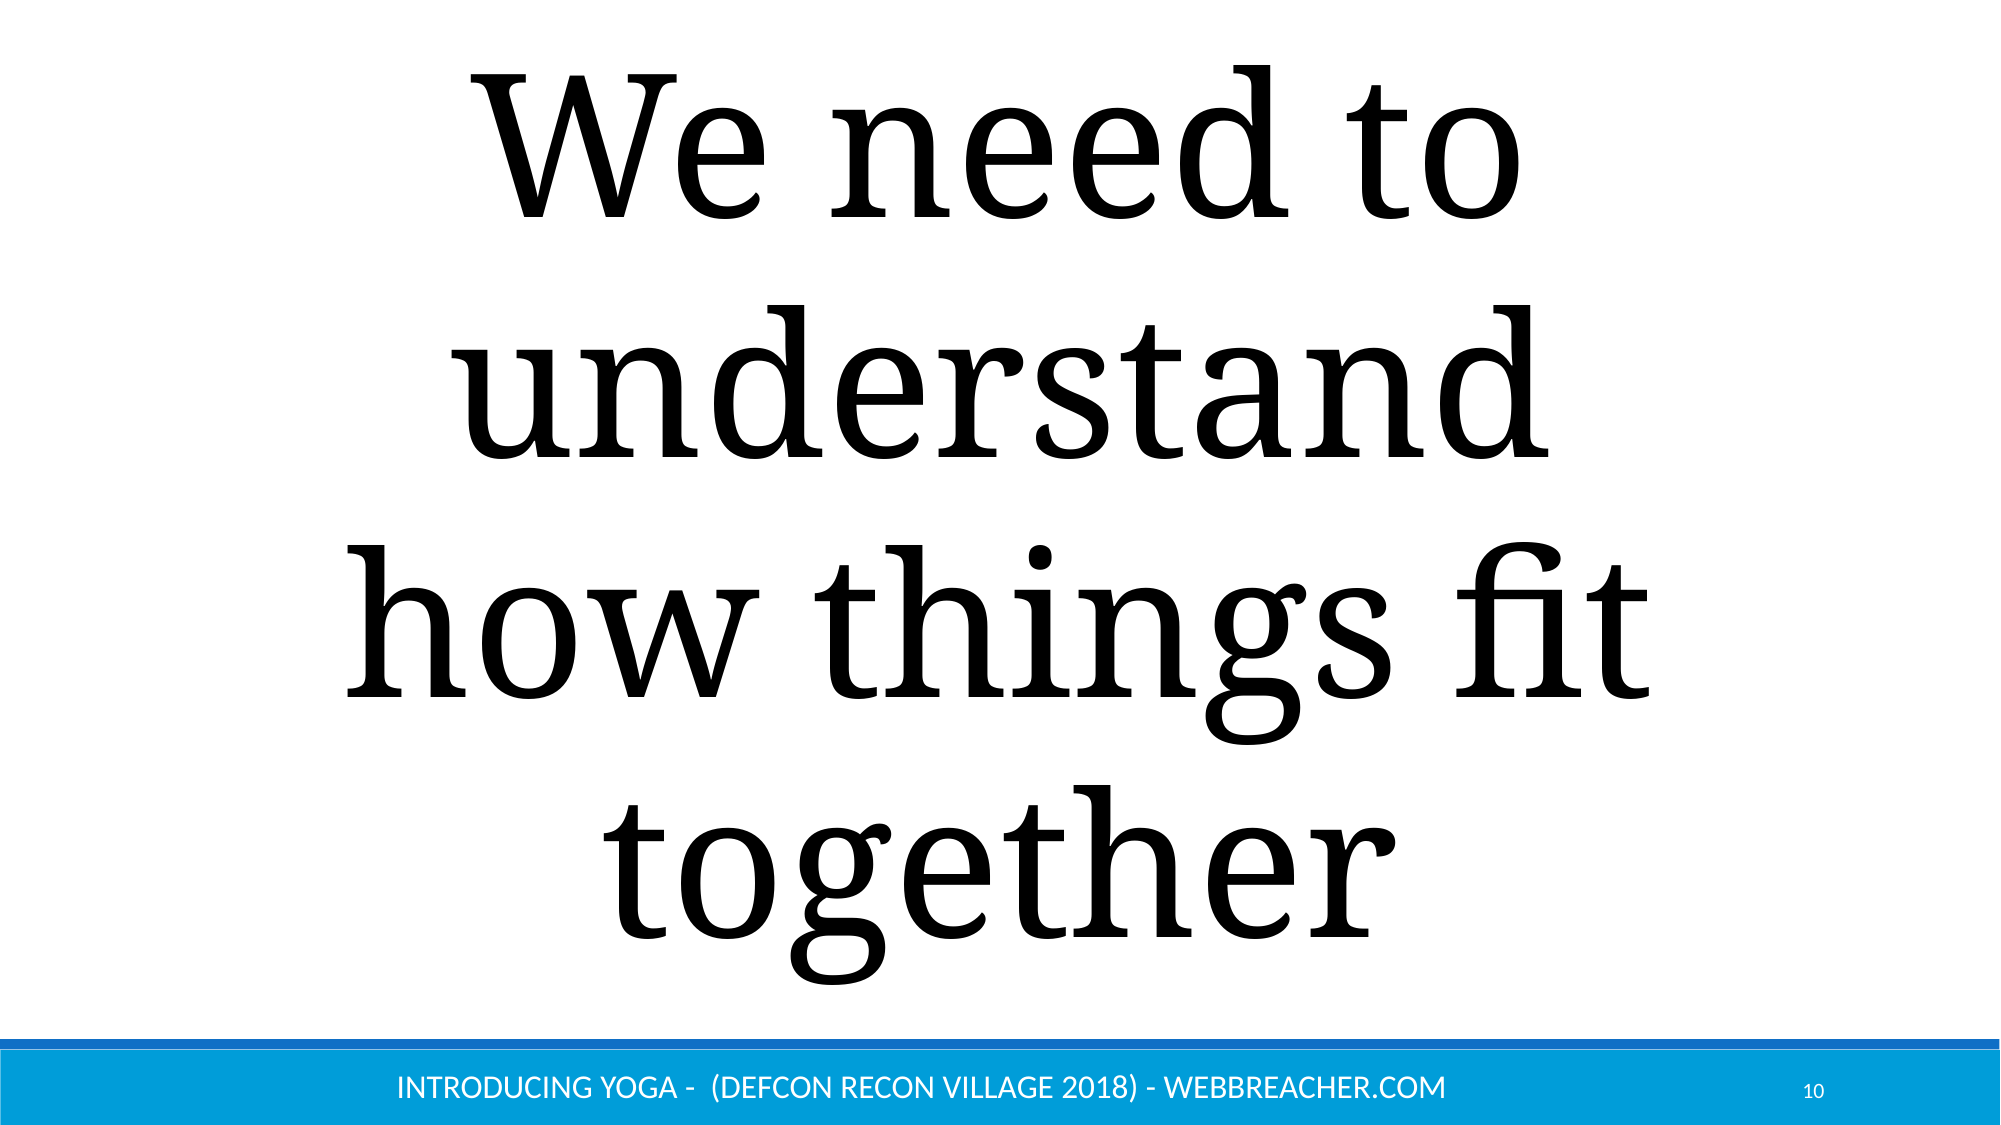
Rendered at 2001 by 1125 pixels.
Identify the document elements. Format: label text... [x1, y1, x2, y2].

footer Introducing YOGA - (Defcon Recon Village 2018) - Webbreacher.com [106, 1054, 1739, 1115]
slide_number 10 [1624, 1059, 1840, 1120]
text_box We need to understand how things fit together [245, 10, 1754, 985]
